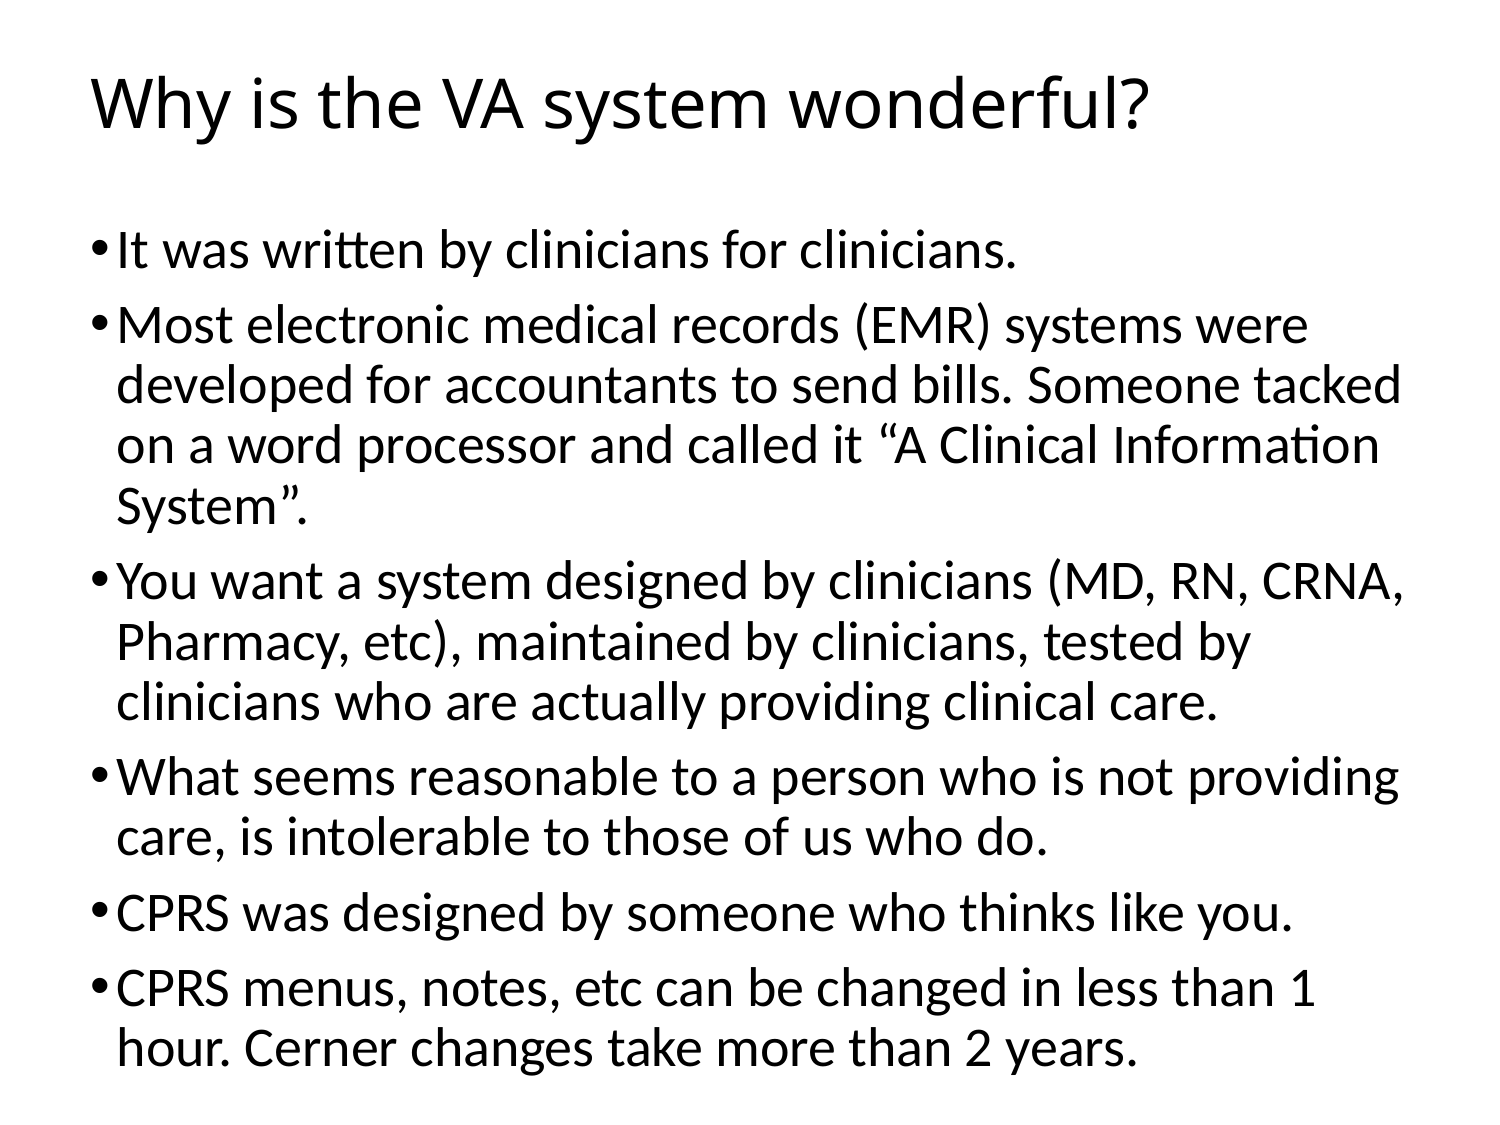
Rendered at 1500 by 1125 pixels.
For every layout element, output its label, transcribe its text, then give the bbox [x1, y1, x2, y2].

title Why is the VA system wonderful? [75, 12, 1425, 200]
list It was written by clinicians for clinicians. Most electronic medical records (EMR) systems were developed for accountants to send bills. Someone tacked on a word processor and called it “A Clinical Information System”. You want a system designed by clinicians (MD, RN, CRNA, Pharmacy, etc), maintained by clinicians, tested by clinicians who are actually providing clinical care. What seems reasonable to a person who is not providing care, is intolerable to those of us who do. CPRS was designed by someone who thinks like you. CPRS menus, notes, etc can be changed in less than 1 hour. Cerner changes take more than 2 years. [75, 212, 1425, 1088]
